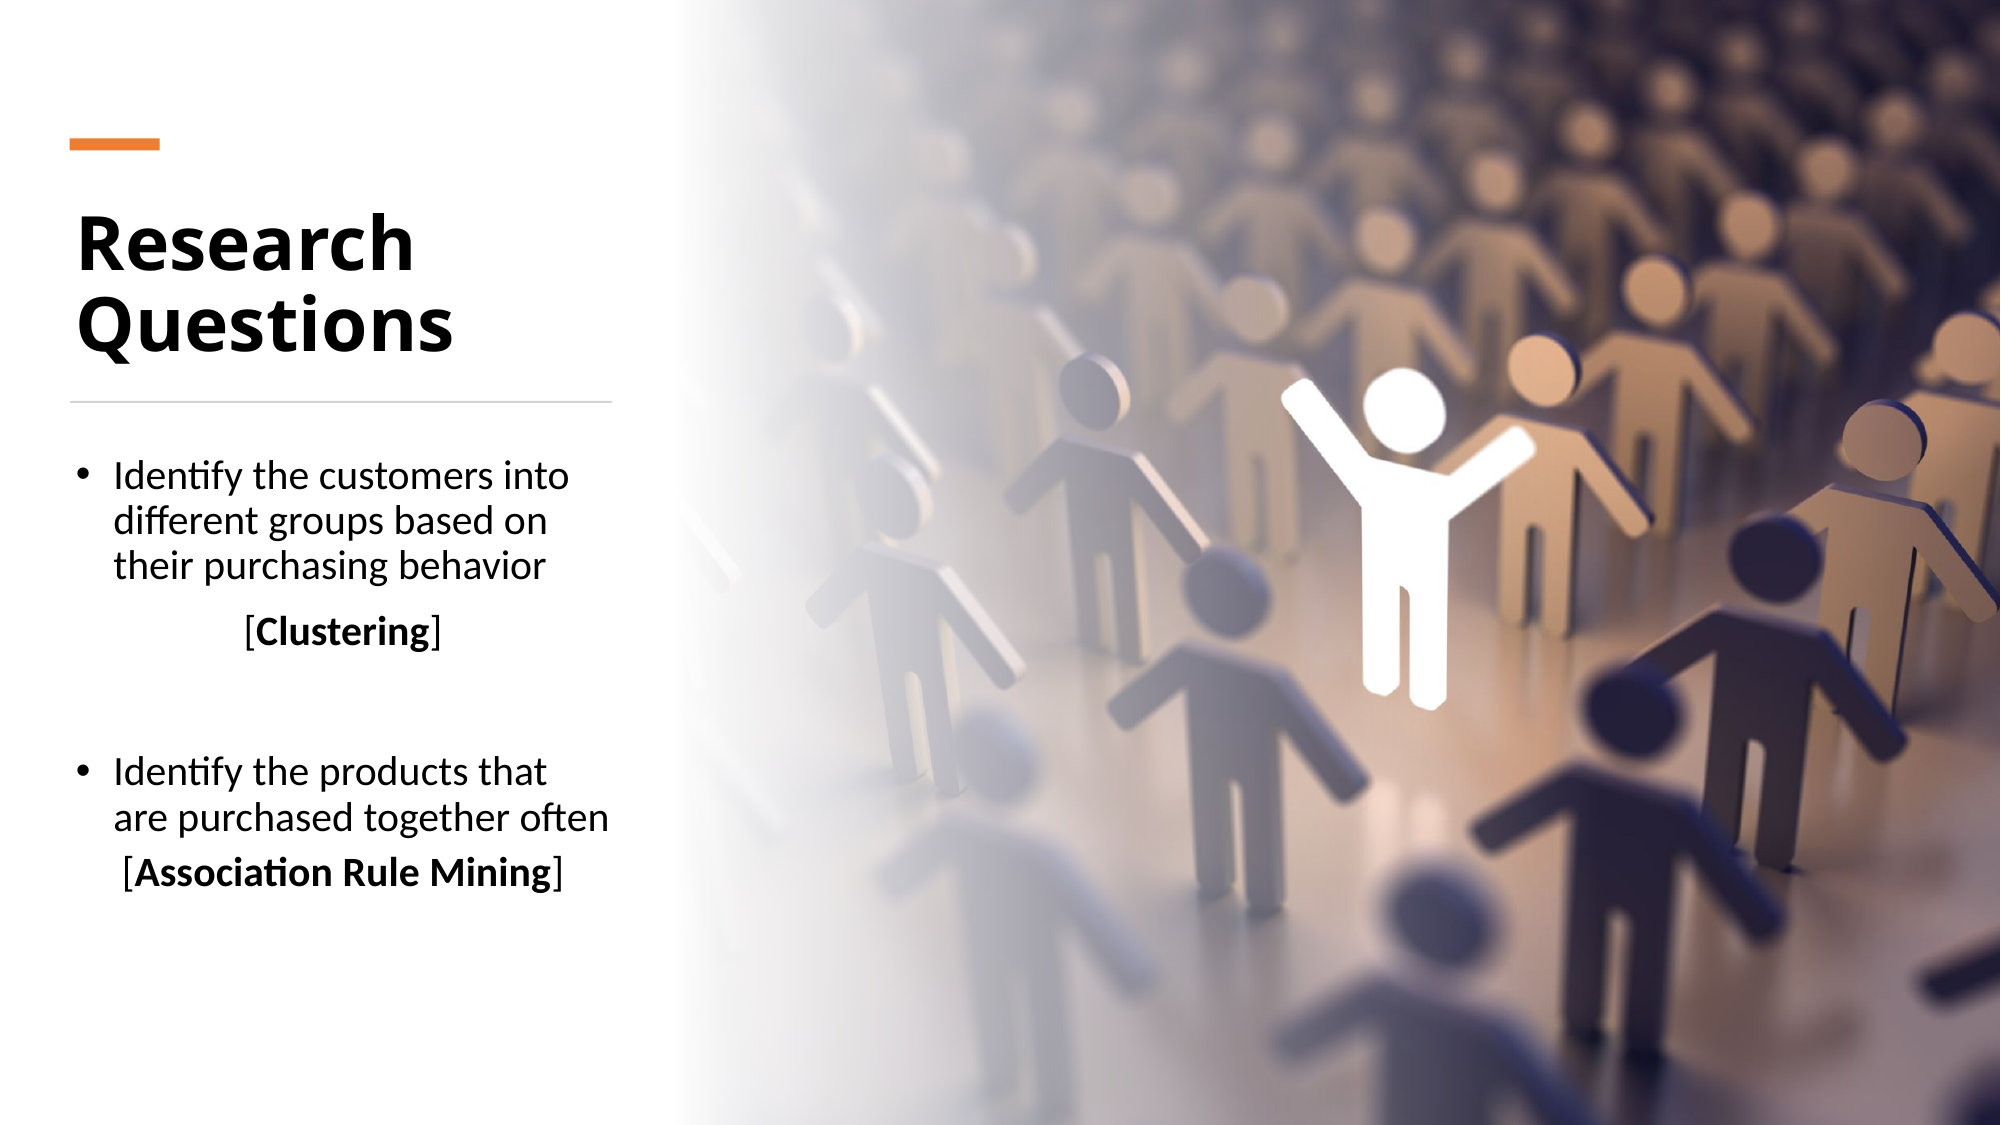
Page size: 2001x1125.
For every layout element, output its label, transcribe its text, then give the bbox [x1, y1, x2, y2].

title Research Questions [60, 190, 577, 375]
picture [577, 0, 2000, 1125]
text_box [69, 137, 161, 151]
text_box [0, 0, 577, 1125]
list Identify the customers into different groups based on their purchasing behavior [Clustering] Identify the products that are purchased together often [Association Rule Mining] [60, 445, 577, 972]
